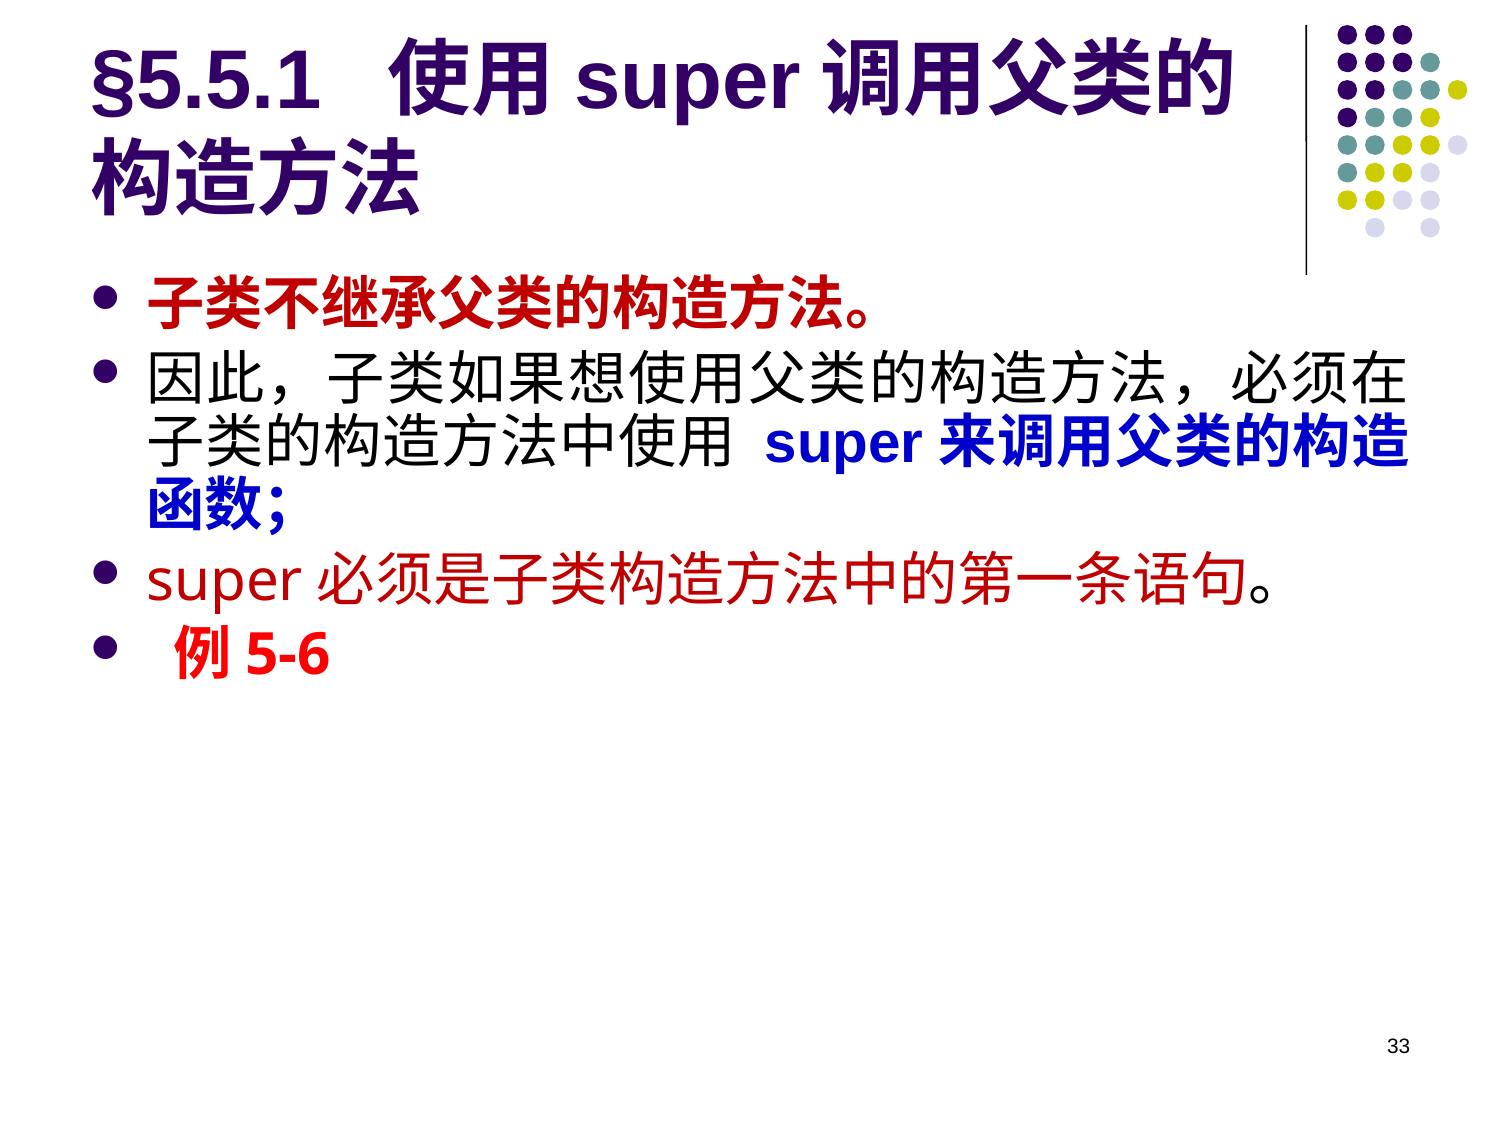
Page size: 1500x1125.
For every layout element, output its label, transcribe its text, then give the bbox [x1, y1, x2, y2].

title §5.5.1 使用super调用父类的构造方法 [74, 19, 1313, 233]
slide_number 33 [1074, 1024, 1426, 1101]
list 子类不继承父类的构造方法。 因此，子类如果想使用父类的构造方法，必须在子类的构造方法中使用 super来调用父类的构造函数； super必须是子类构造方法中的第一条语句。 例5-6 [74, 266, 1426, 1006]
